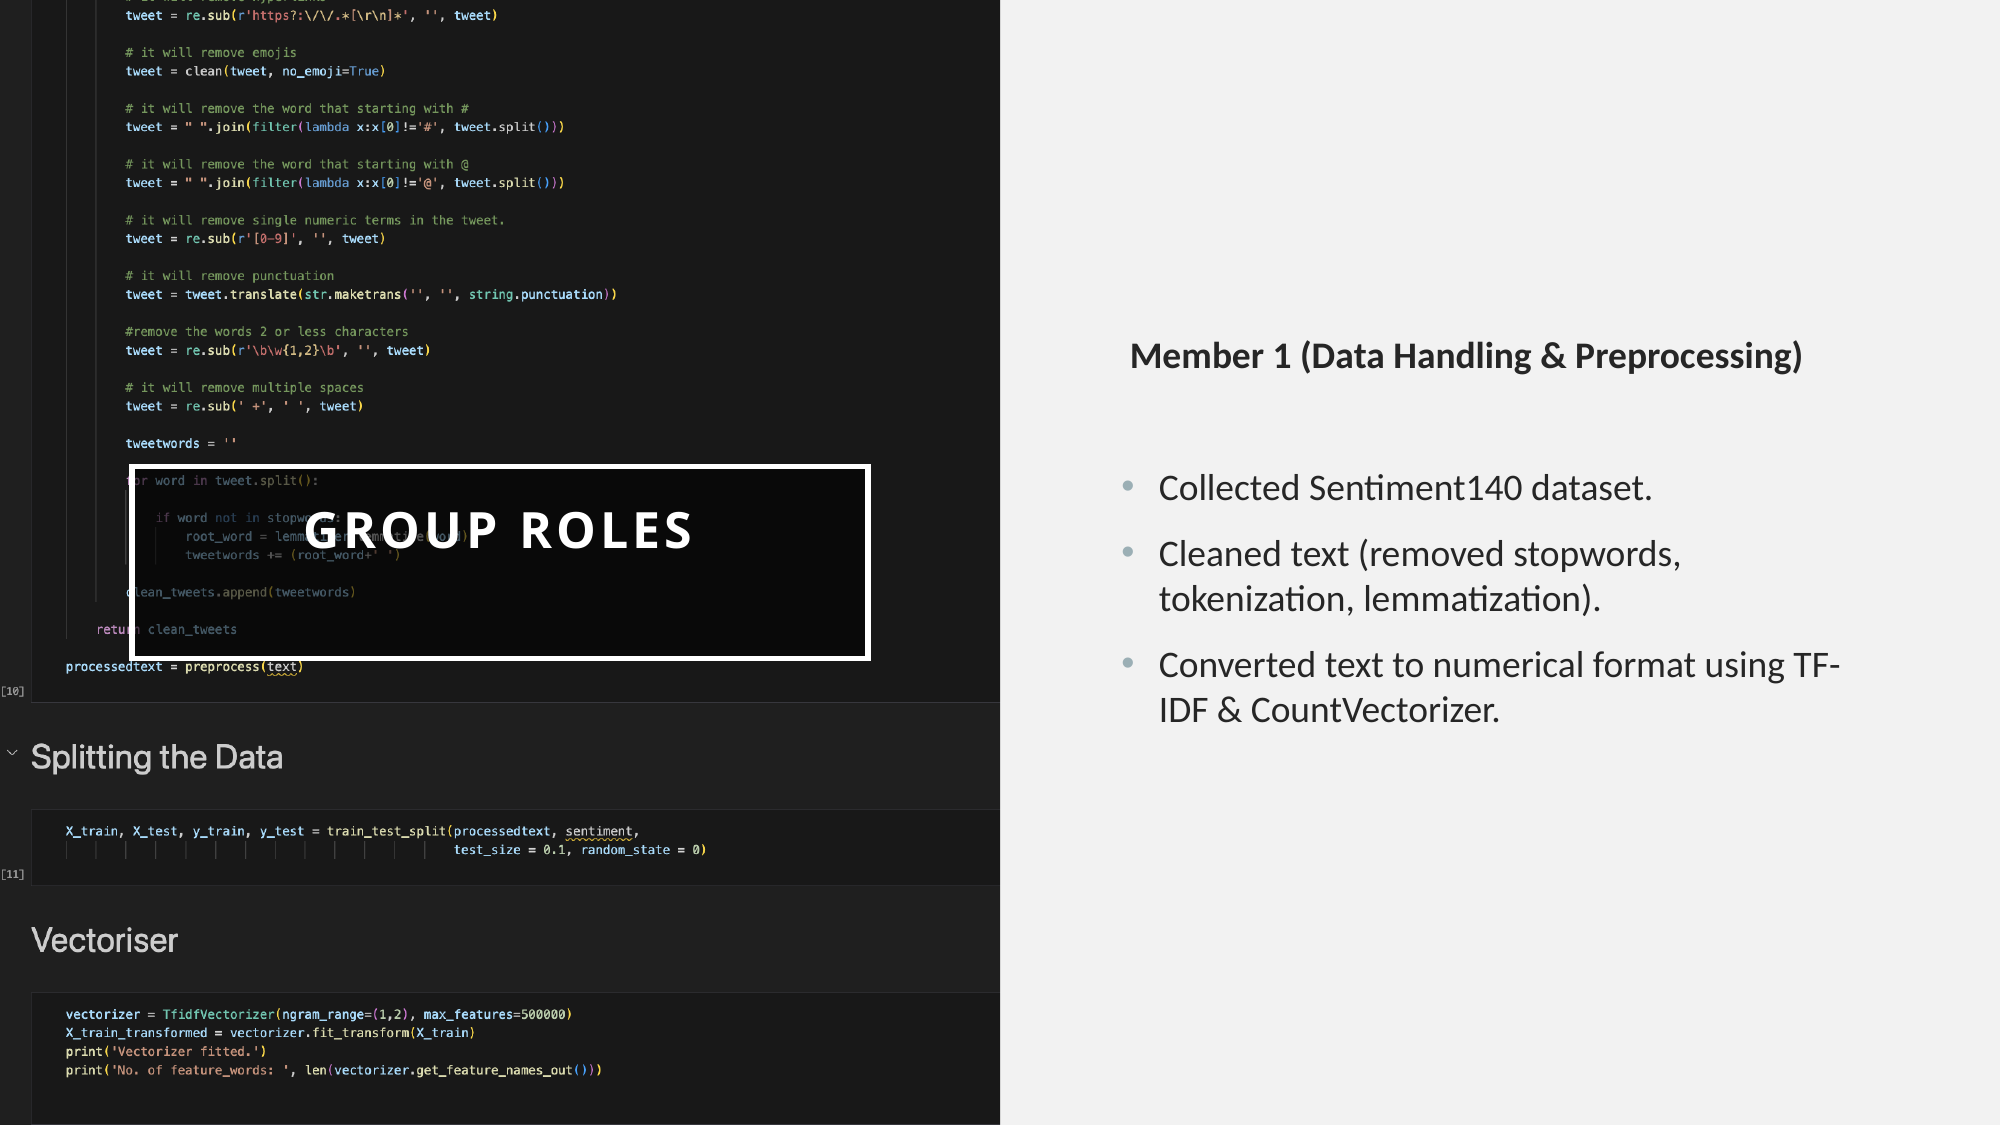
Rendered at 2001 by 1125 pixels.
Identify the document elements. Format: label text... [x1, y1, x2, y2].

list Member 1 (Data Handling & Preprocessing) Collected Sentiment140 dataset. Cleaned text (removed stopwords, tokenization, lemmatization). Converted text to numerical format using TF-IDF & CountVectorizer. [1106, 160, 1895, 968]
picture [0, 0, 1001, 1125]
